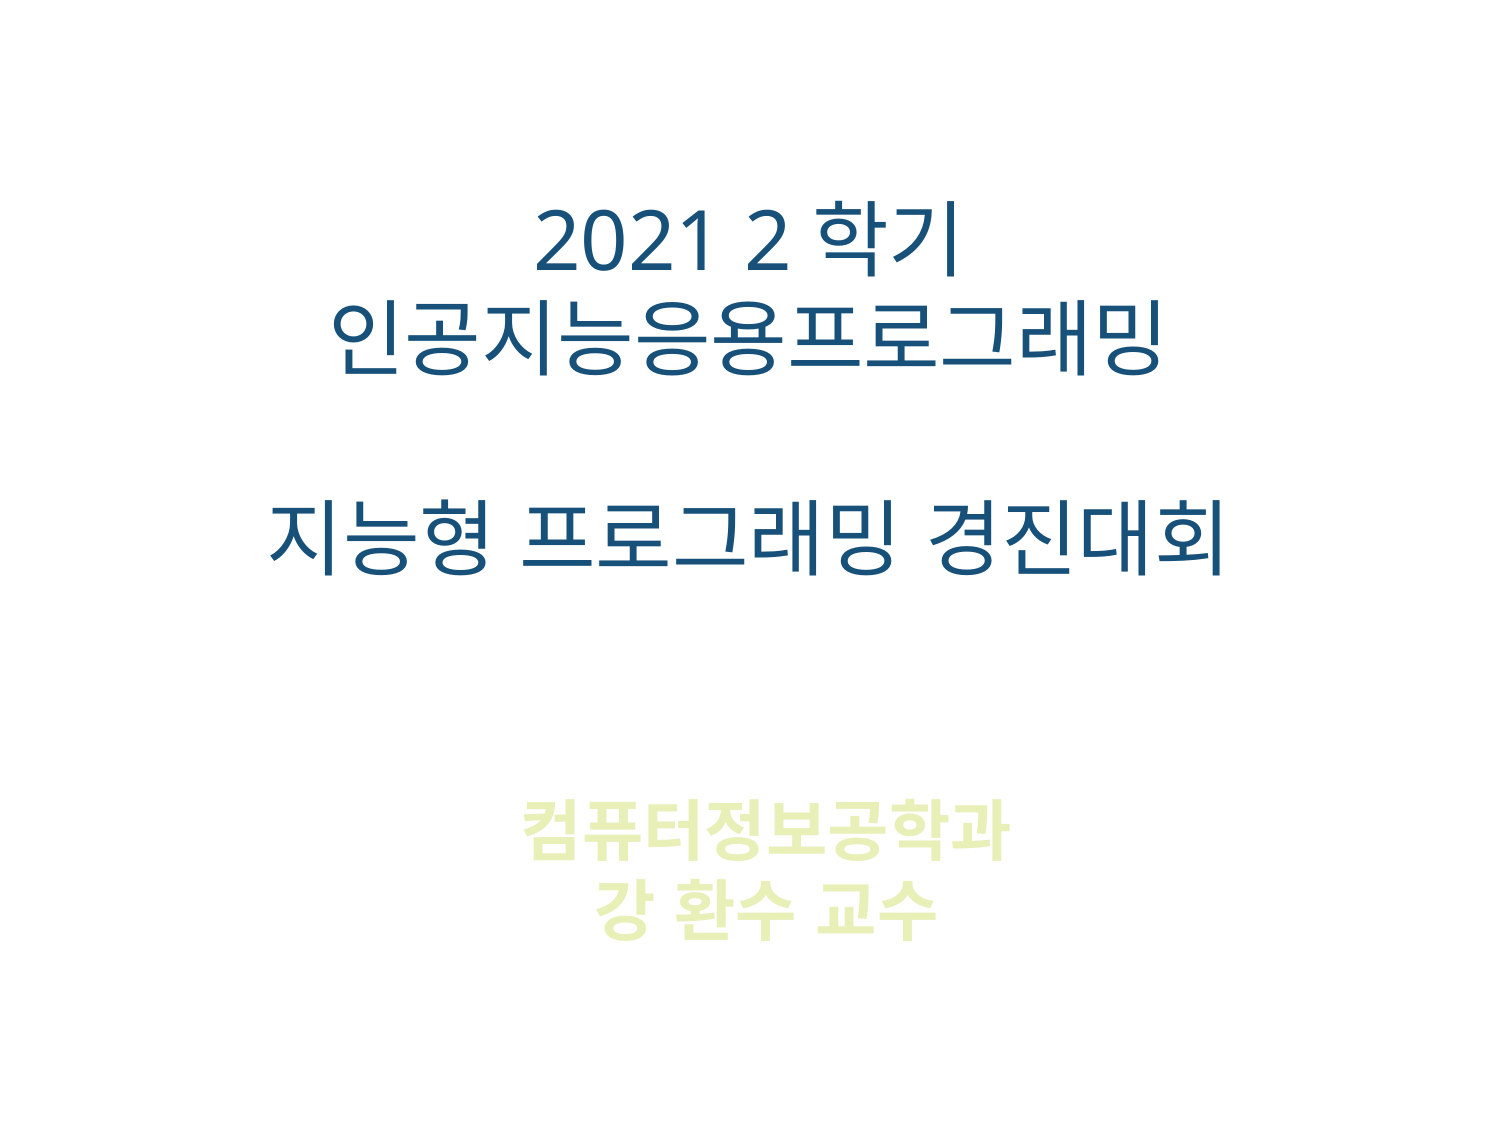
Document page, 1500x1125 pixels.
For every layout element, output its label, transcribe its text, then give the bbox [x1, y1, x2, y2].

text_box 컴퓨터정보공학과 강 환수 교수 [505, 781, 1028, 957]
text_box 2021 2학기 인공지능응용프로그래밍 지능형 프로그래밍 경진대회 [251, 179, 1247, 594]
